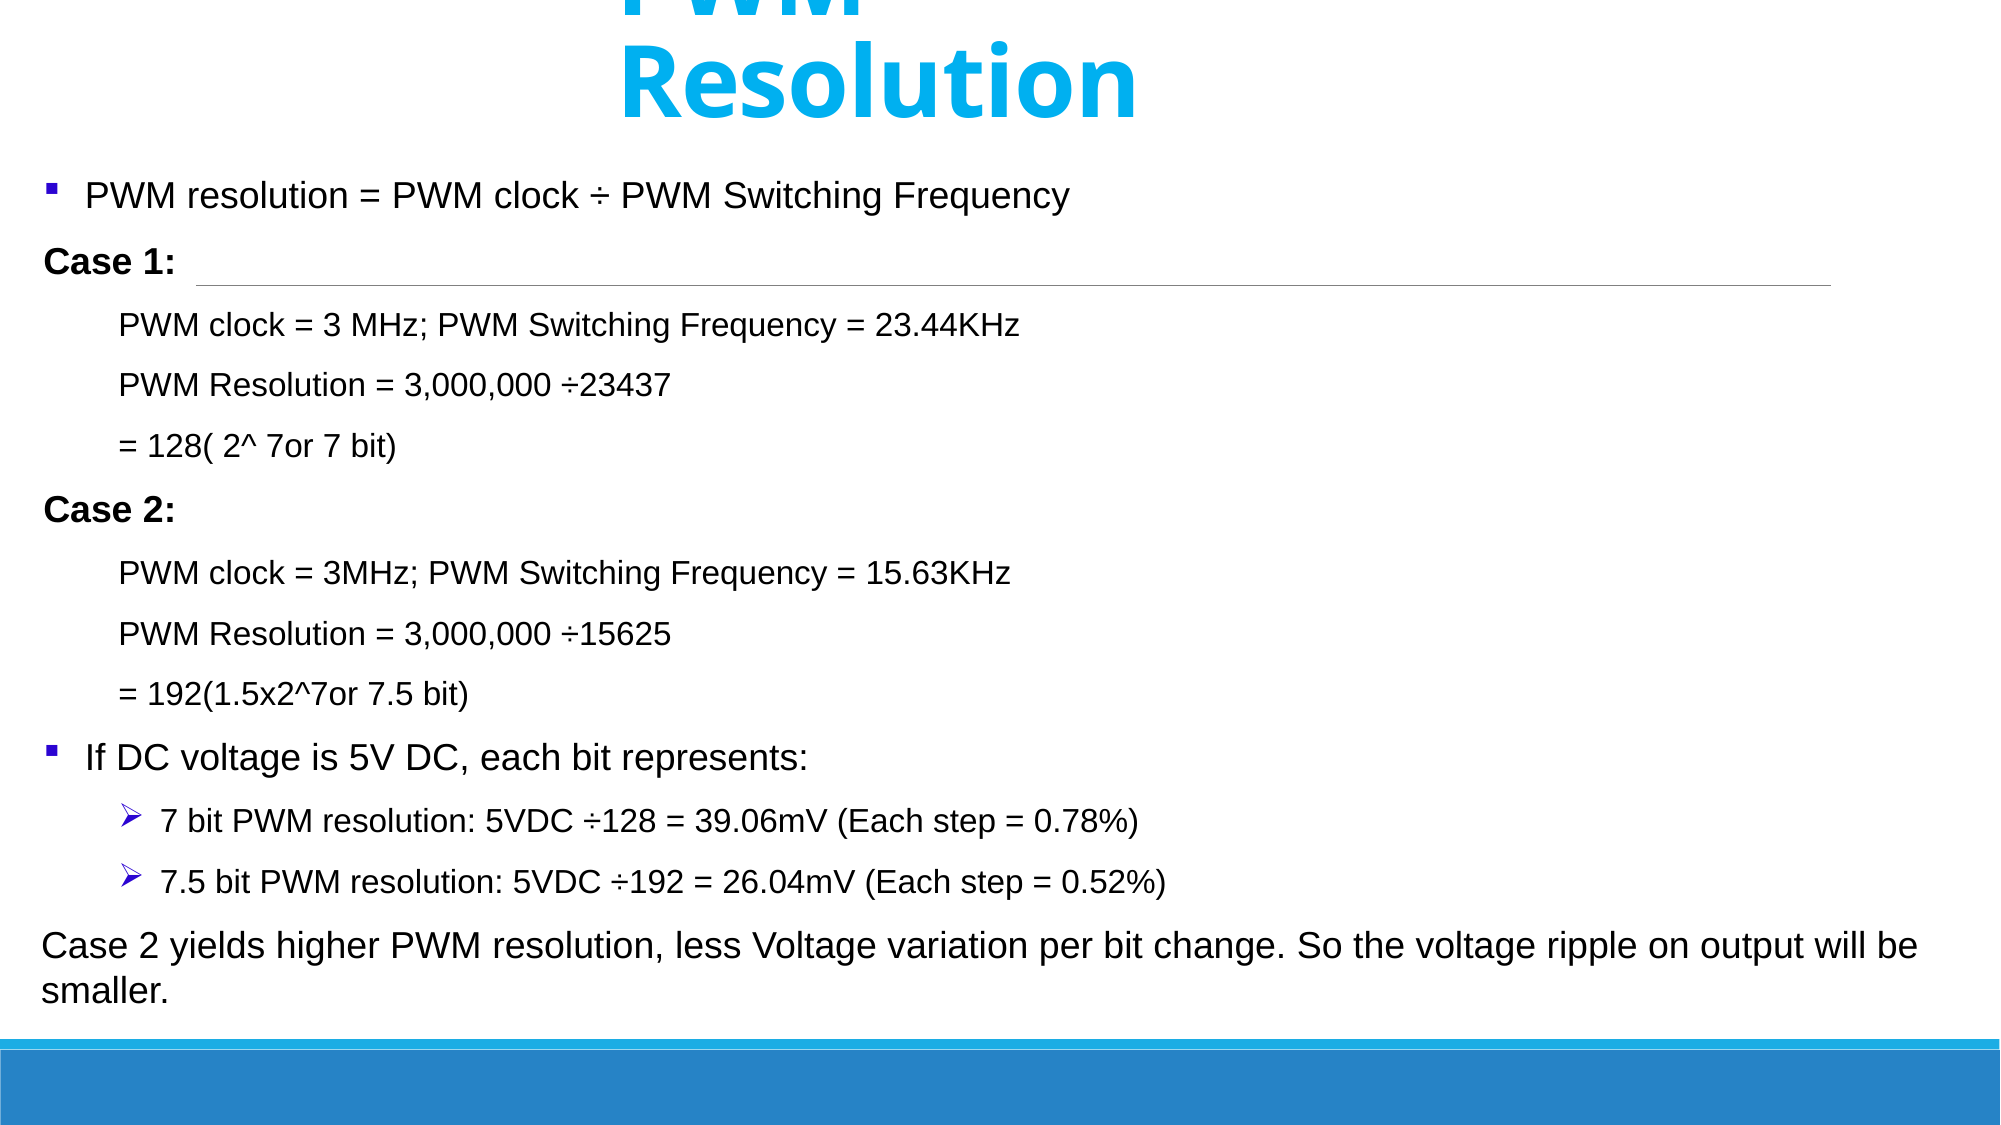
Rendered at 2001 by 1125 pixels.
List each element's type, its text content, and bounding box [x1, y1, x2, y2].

text_box PWM resolution = PWM clock ÷ PWM Switching Frequency Case 1: PWM clock = 3 MHz; PWM Switching Frequency = 23.44KHz PWM Resolution = 3,000,000 ÷23437 = 128( 2^ 7or 7 bit) Case 2: PWM clock = 3MHz; PWM Switching Frequency = 15.63KHz PWM Resolution = 3,000,000 ÷15625 = 192(1.5x2^7or 7.5 bit) If DC voltage is 5V DC, each bit represents: 7 bit PWM resolution: 5VDC ÷128 = 39.06mV (Each step = 0.78%) 7.5 bit PWM resolution: 5VDC ÷192 = 26.04mV (Each step = 0.52%) Case 2 yields higher PWM resolution, less Voltage variation per bit change. So the voltage ripple on output will be smaller. [10, 163, 1979, 1019]
title PWM - Resolution [600, 25, 1366, 146]
